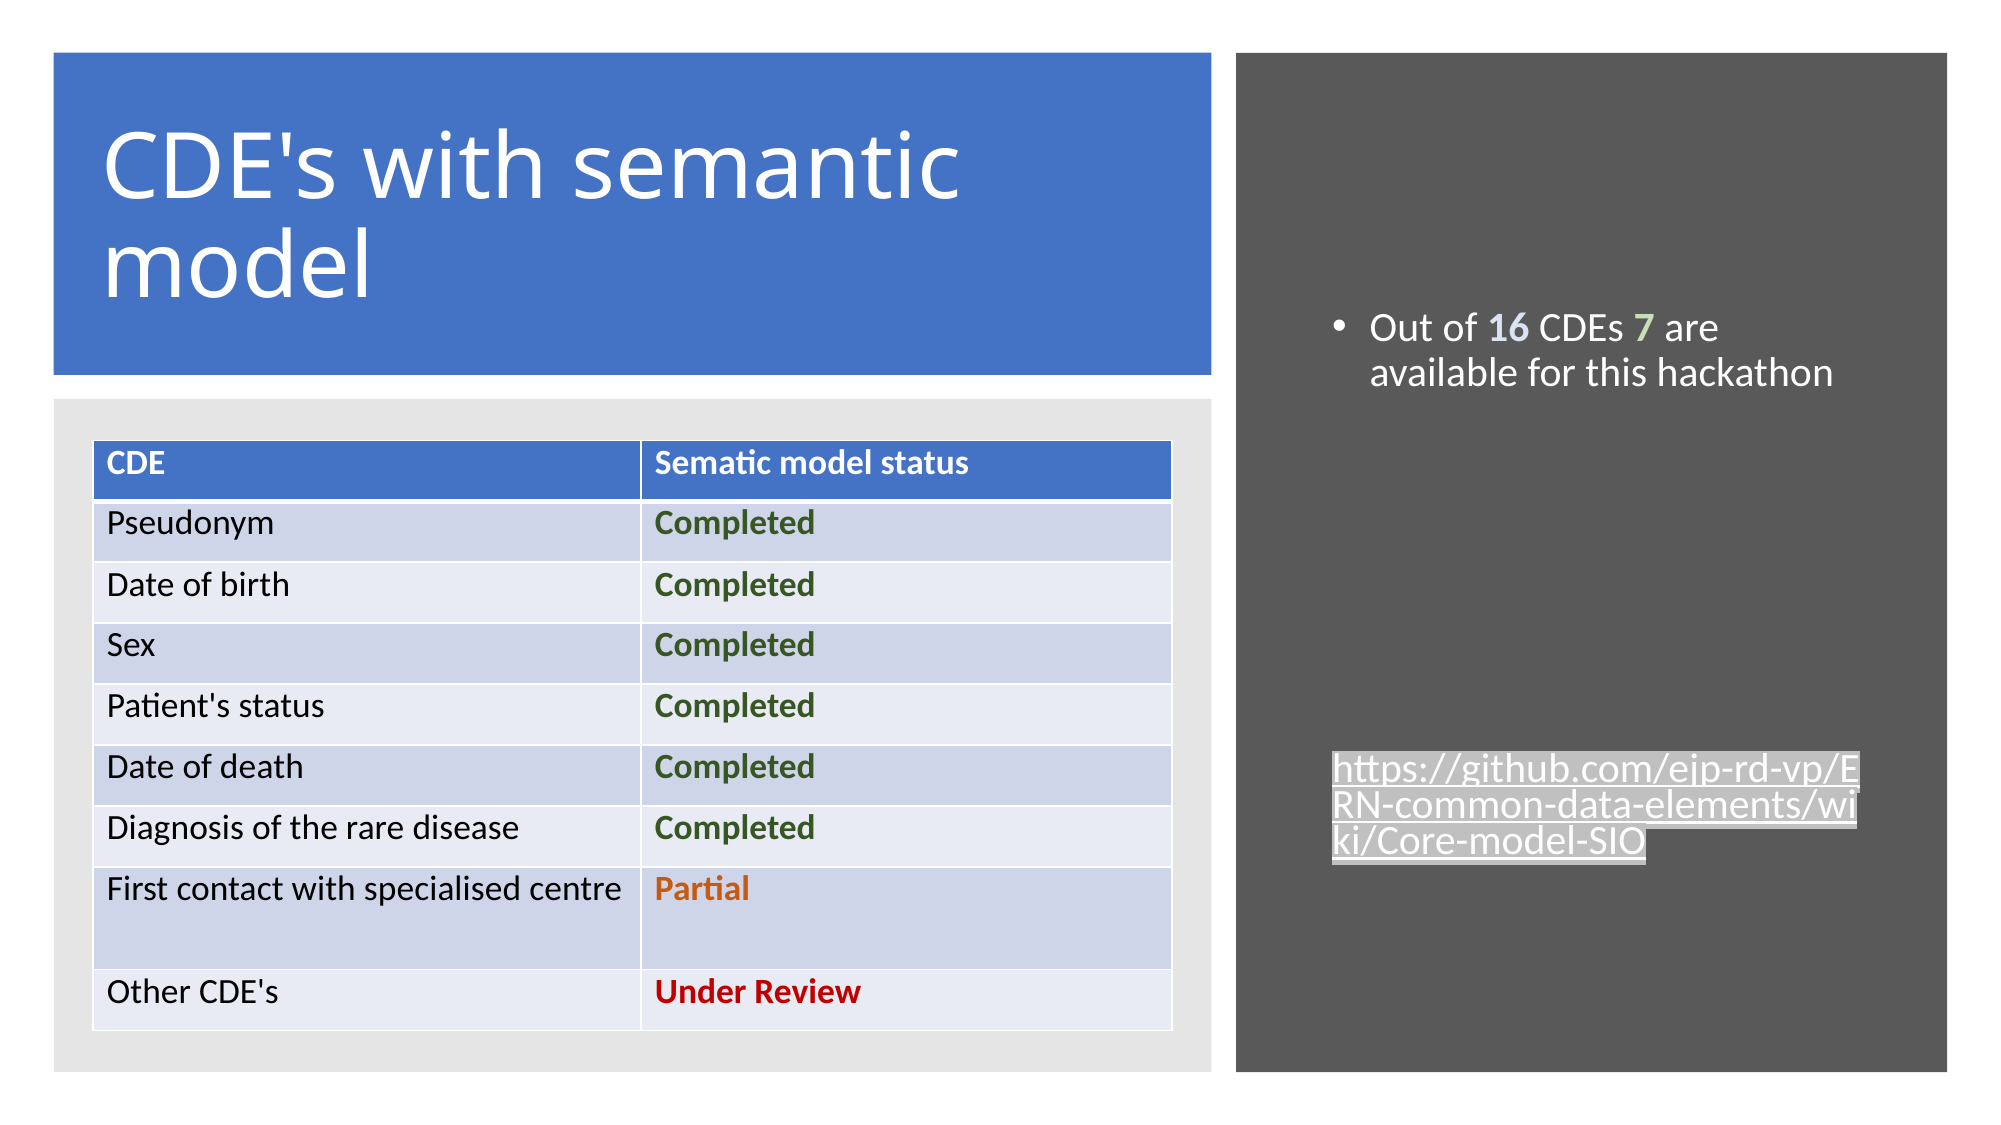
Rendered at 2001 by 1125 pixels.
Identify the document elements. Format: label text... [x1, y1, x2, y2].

table_cell Under Review [642, 970, 1171, 1030]
table_cell Pseudonym [94, 504, 640, 561]
table_cell Date of birth [94, 563, 640, 622]
table_cell Diagnosis of the rare disease [94, 807, 640, 866]
table_cell Completed [642, 807, 1171, 866]
table_cell Other CDE's [94, 970, 640, 1030]
text_box [1235, 52, 1948, 1073]
table_cell First contact with specialised centre [94, 868, 640, 969]
list Out of 16 CDEs 7 are available for this hackathon https://github.com/ejp-rd-vp/ERN-common-data-elements/wiki/Core-model-SIO [1317, 150, 1879, 947]
table_cell Completed [642, 685, 1171, 744]
table_cell Completed [642, 624, 1171, 683]
title CDE's with semantic model [85, 84, 1168, 352]
table_header Sematic model status [642, 441, 1171, 499]
table_cell Completed [642, 746, 1171, 805]
text_box [53, 398, 1212, 1073]
table_cell Patient's status [94, 685, 640, 744]
table_header CDE [94, 441, 640, 499]
table_cell Partial [642, 868, 1171, 969]
table_cell Sex [94, 624, 640, 683]
text_box [53, 52, 1212, 376]
table_cell Date of death [94, 746, 640, 805]
table_cell Completed [642, 563, 1171, 622]
table_cell Completed [642, 504, 1171, 561]
